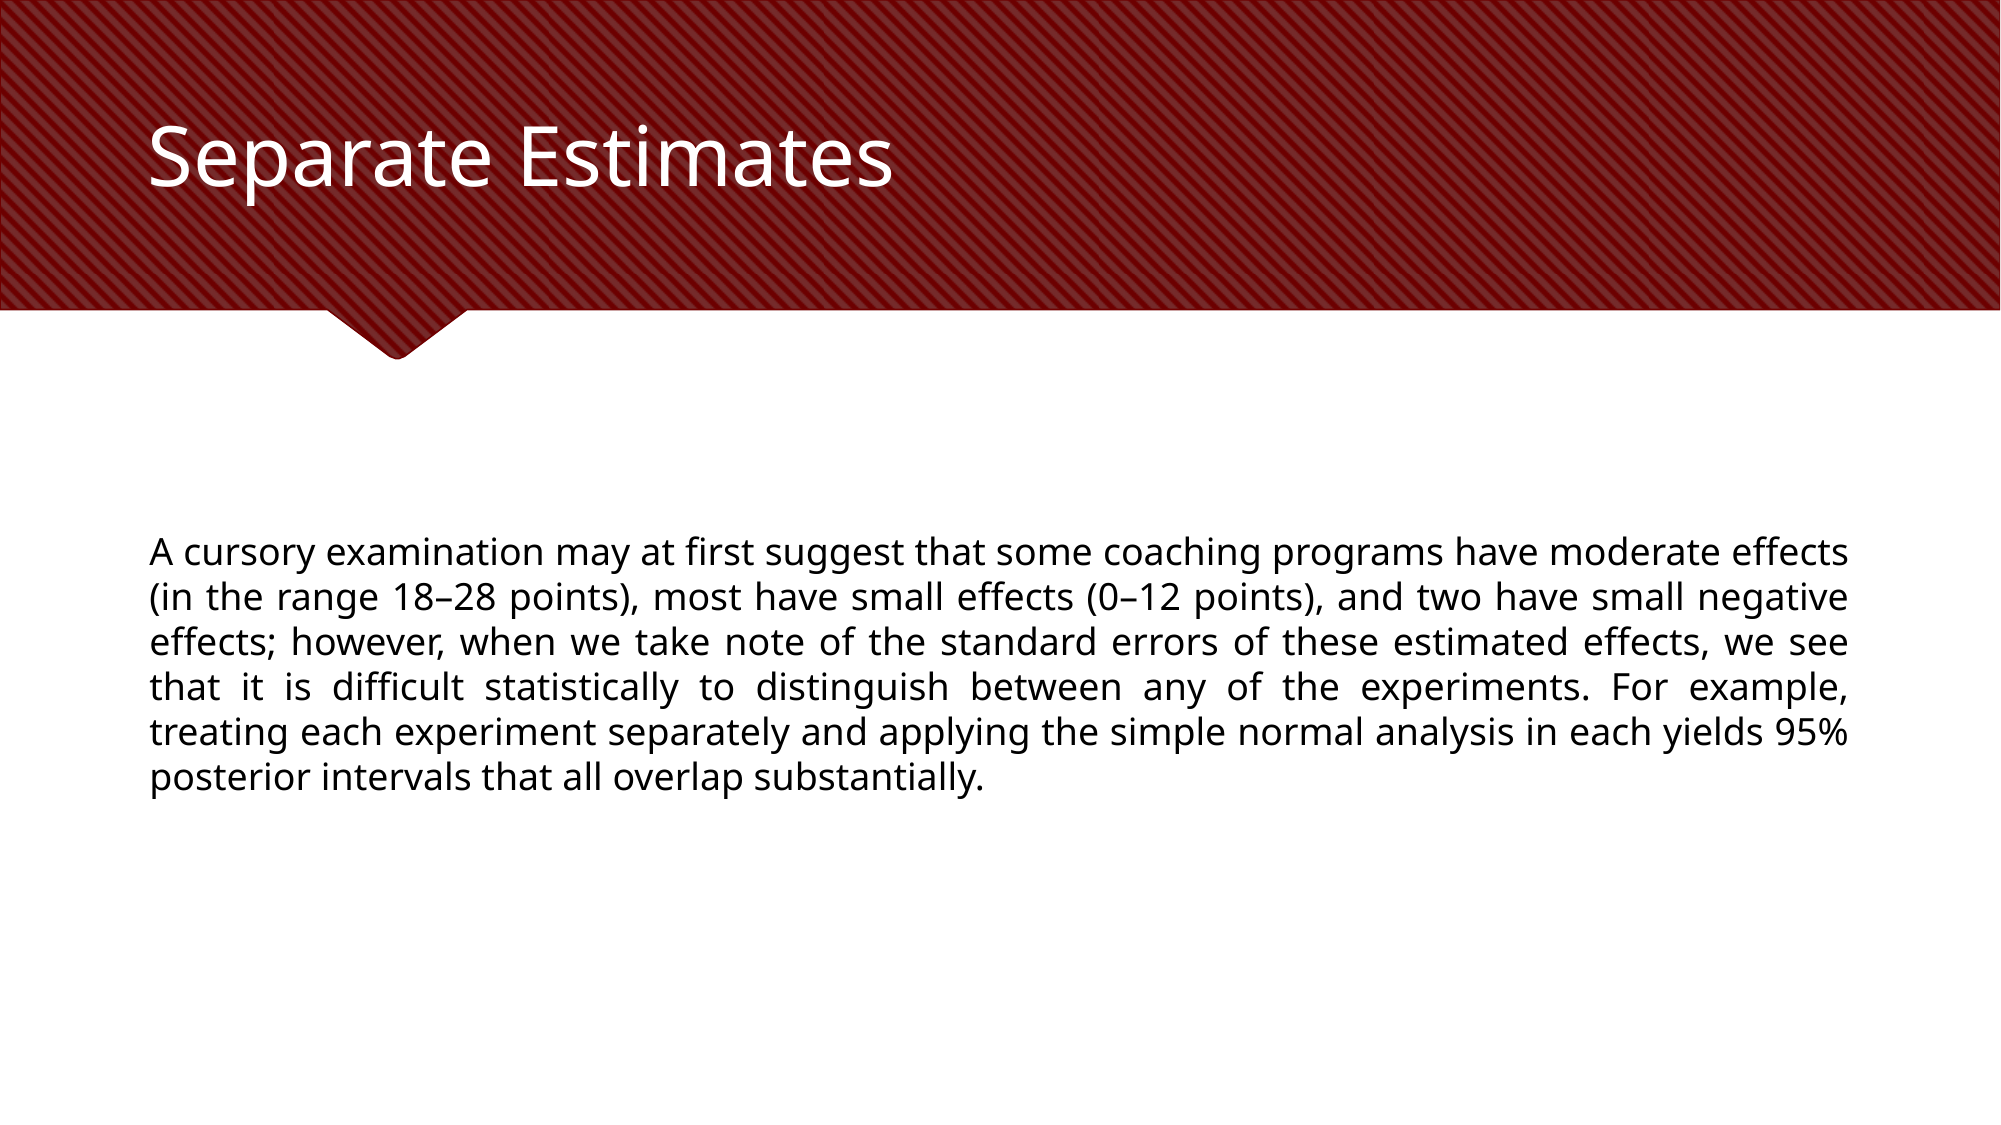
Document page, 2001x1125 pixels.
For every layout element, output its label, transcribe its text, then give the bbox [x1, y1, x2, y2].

title Separate Estimates [132, 73, 1868, 233]
list A cursory examination may at first suggest that some coaching programs have moderate effects (in the range 18–28 points), most have small effects (0–12 points), and two have small negative effects; however, when we take note of the standard errors of these estimated effects, we see that it is difficult statistically to distinguish between any of the experiments. For example, treating each experiment separately and applying the simple normal analysis in each yields 95% posterior intervals that all overlap substantially. [134, 364, 1866, 962]
